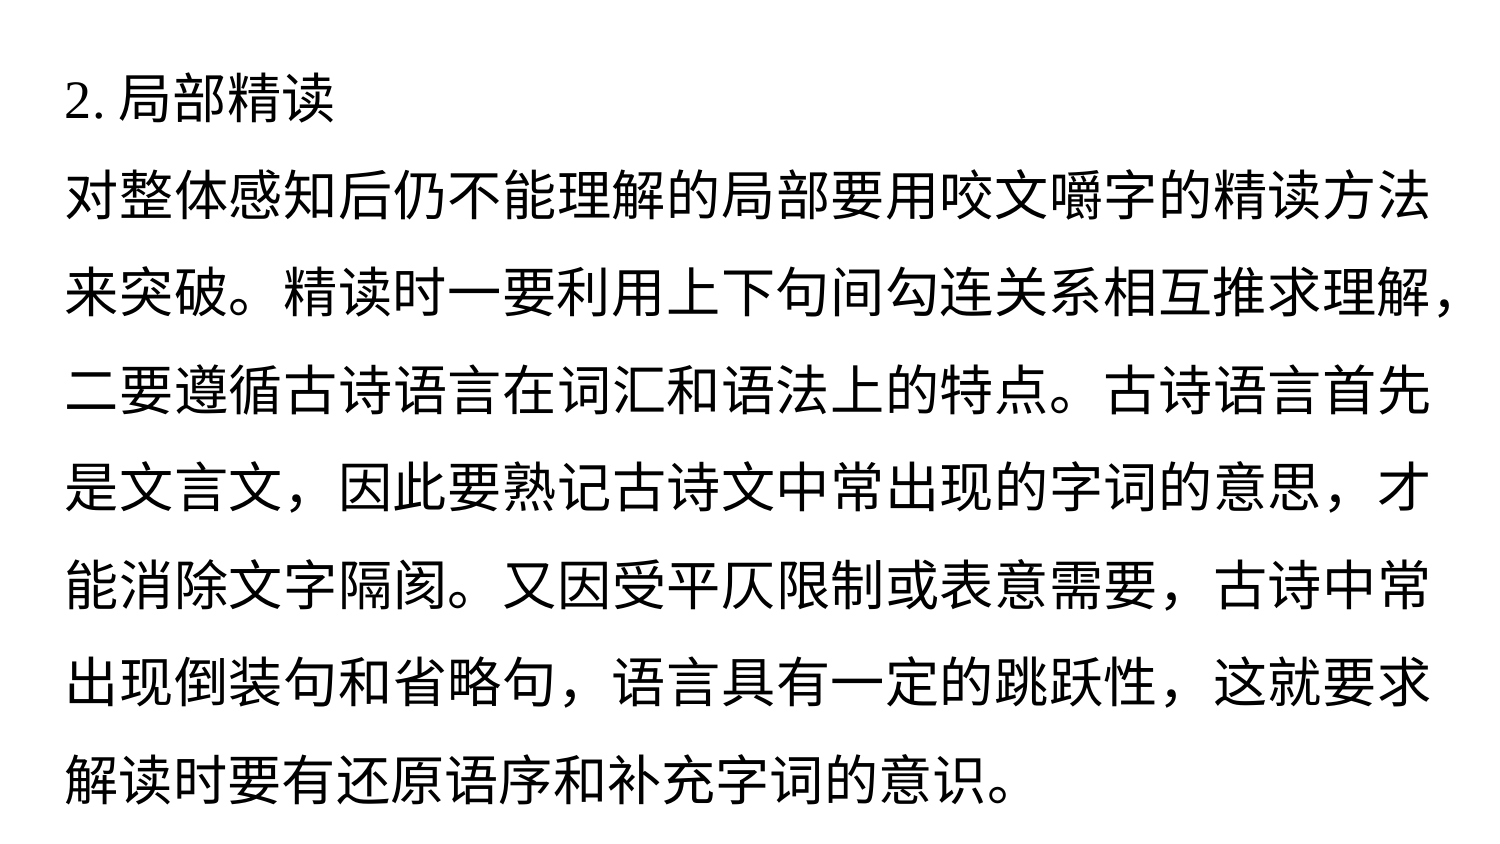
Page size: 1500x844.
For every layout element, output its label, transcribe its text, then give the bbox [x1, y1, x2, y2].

text_box 2.局部精读 对整体感知后仍不能理解的局部要用咬文嚼字的精读方法来突破。精读时一要利用上下句间勾连关系相互推求理解，二要遵循古诗语言在词汇和语法上的特点。古诗语言首先是文言文，因此要熟记古诗文中常出现的字词的意思，才能消除文字隔阂。又因受平仄限制或表意需要，古诗中常出现倒装句和省略句，语言具有一定的跳跃性，这就要求解读时要有还原语序和补充字词的意识。 [49, 24, 1447, 819]
